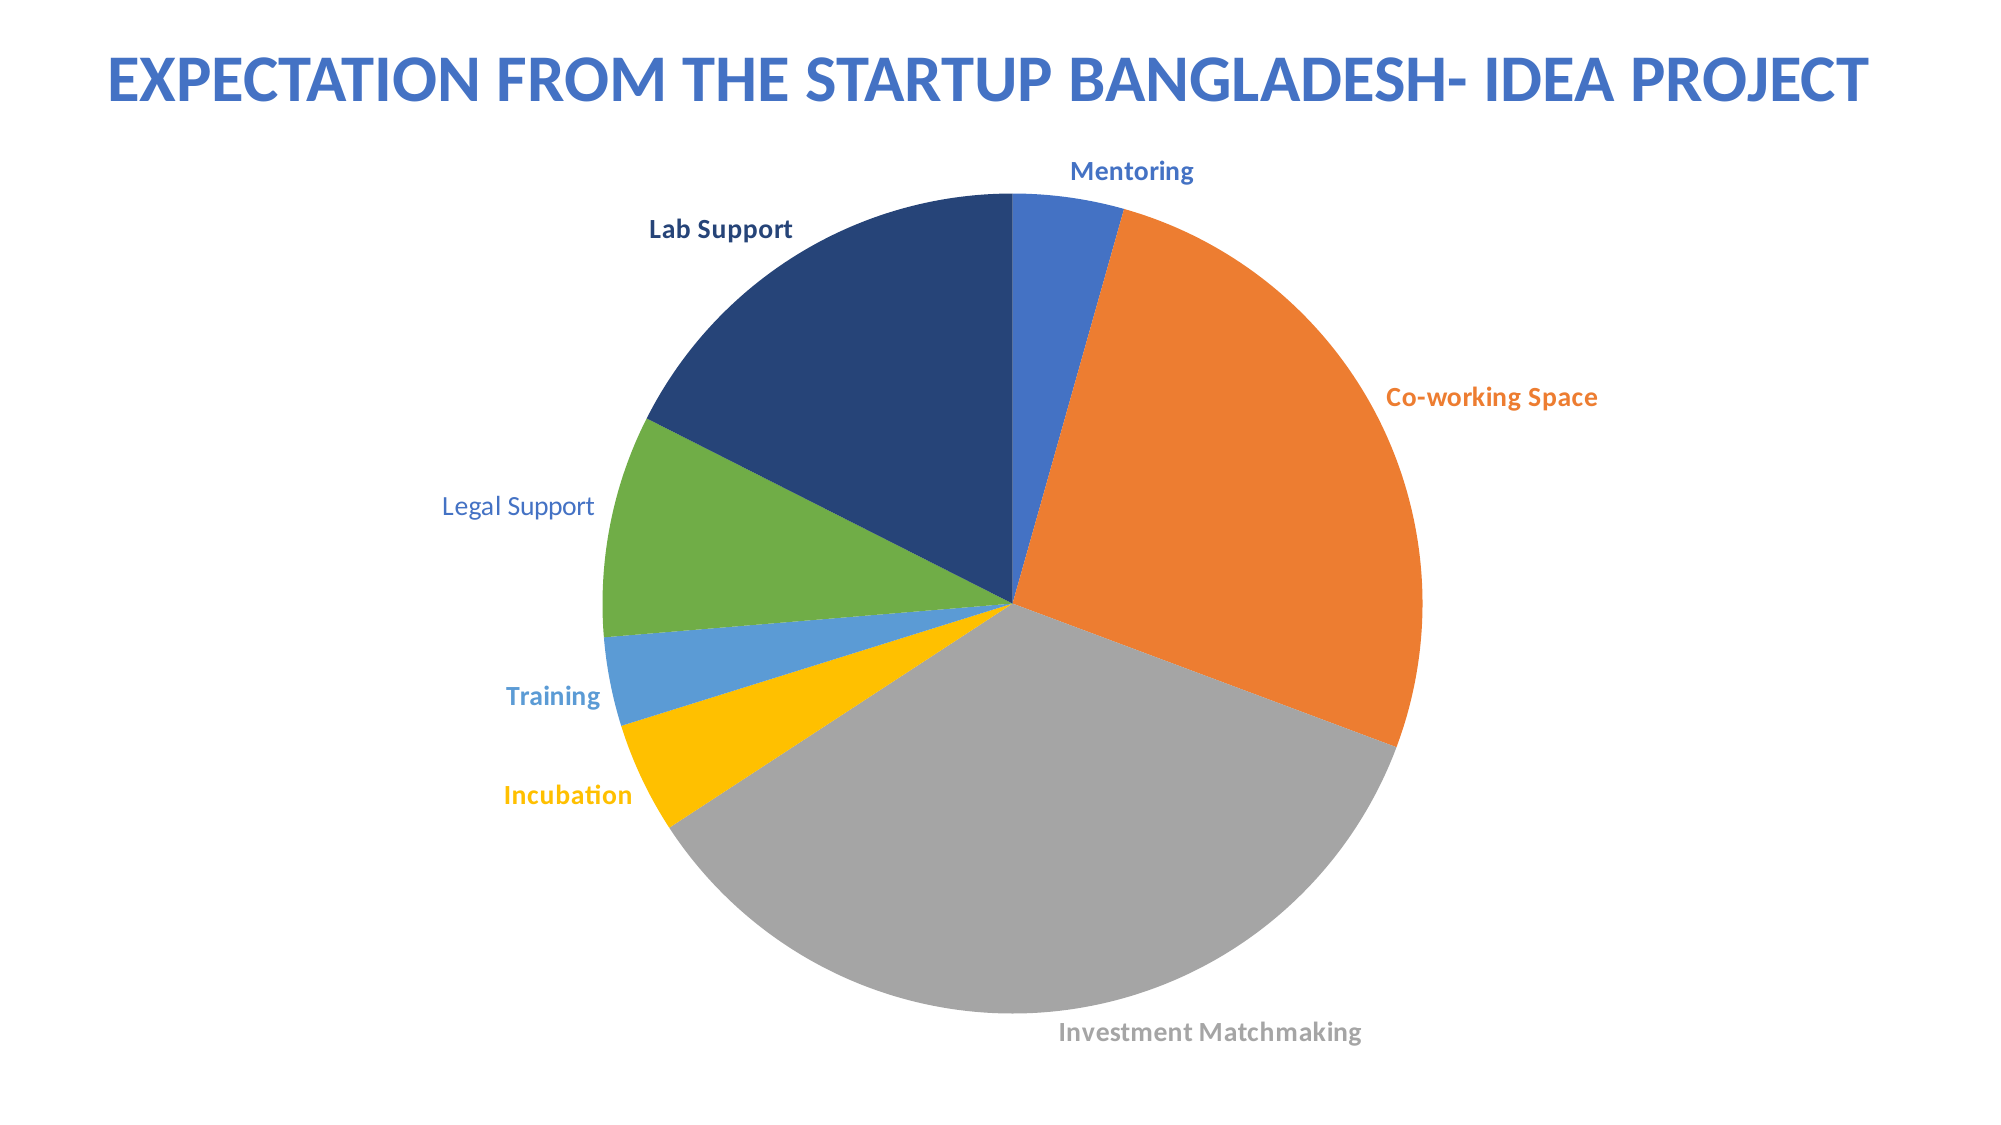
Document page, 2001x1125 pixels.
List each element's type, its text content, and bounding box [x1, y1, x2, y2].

chart [198, 138, 1862, 1070]
text_box Expectation from the Startup Bangladesh- iDEA project [92, 27, 1967, 167]
